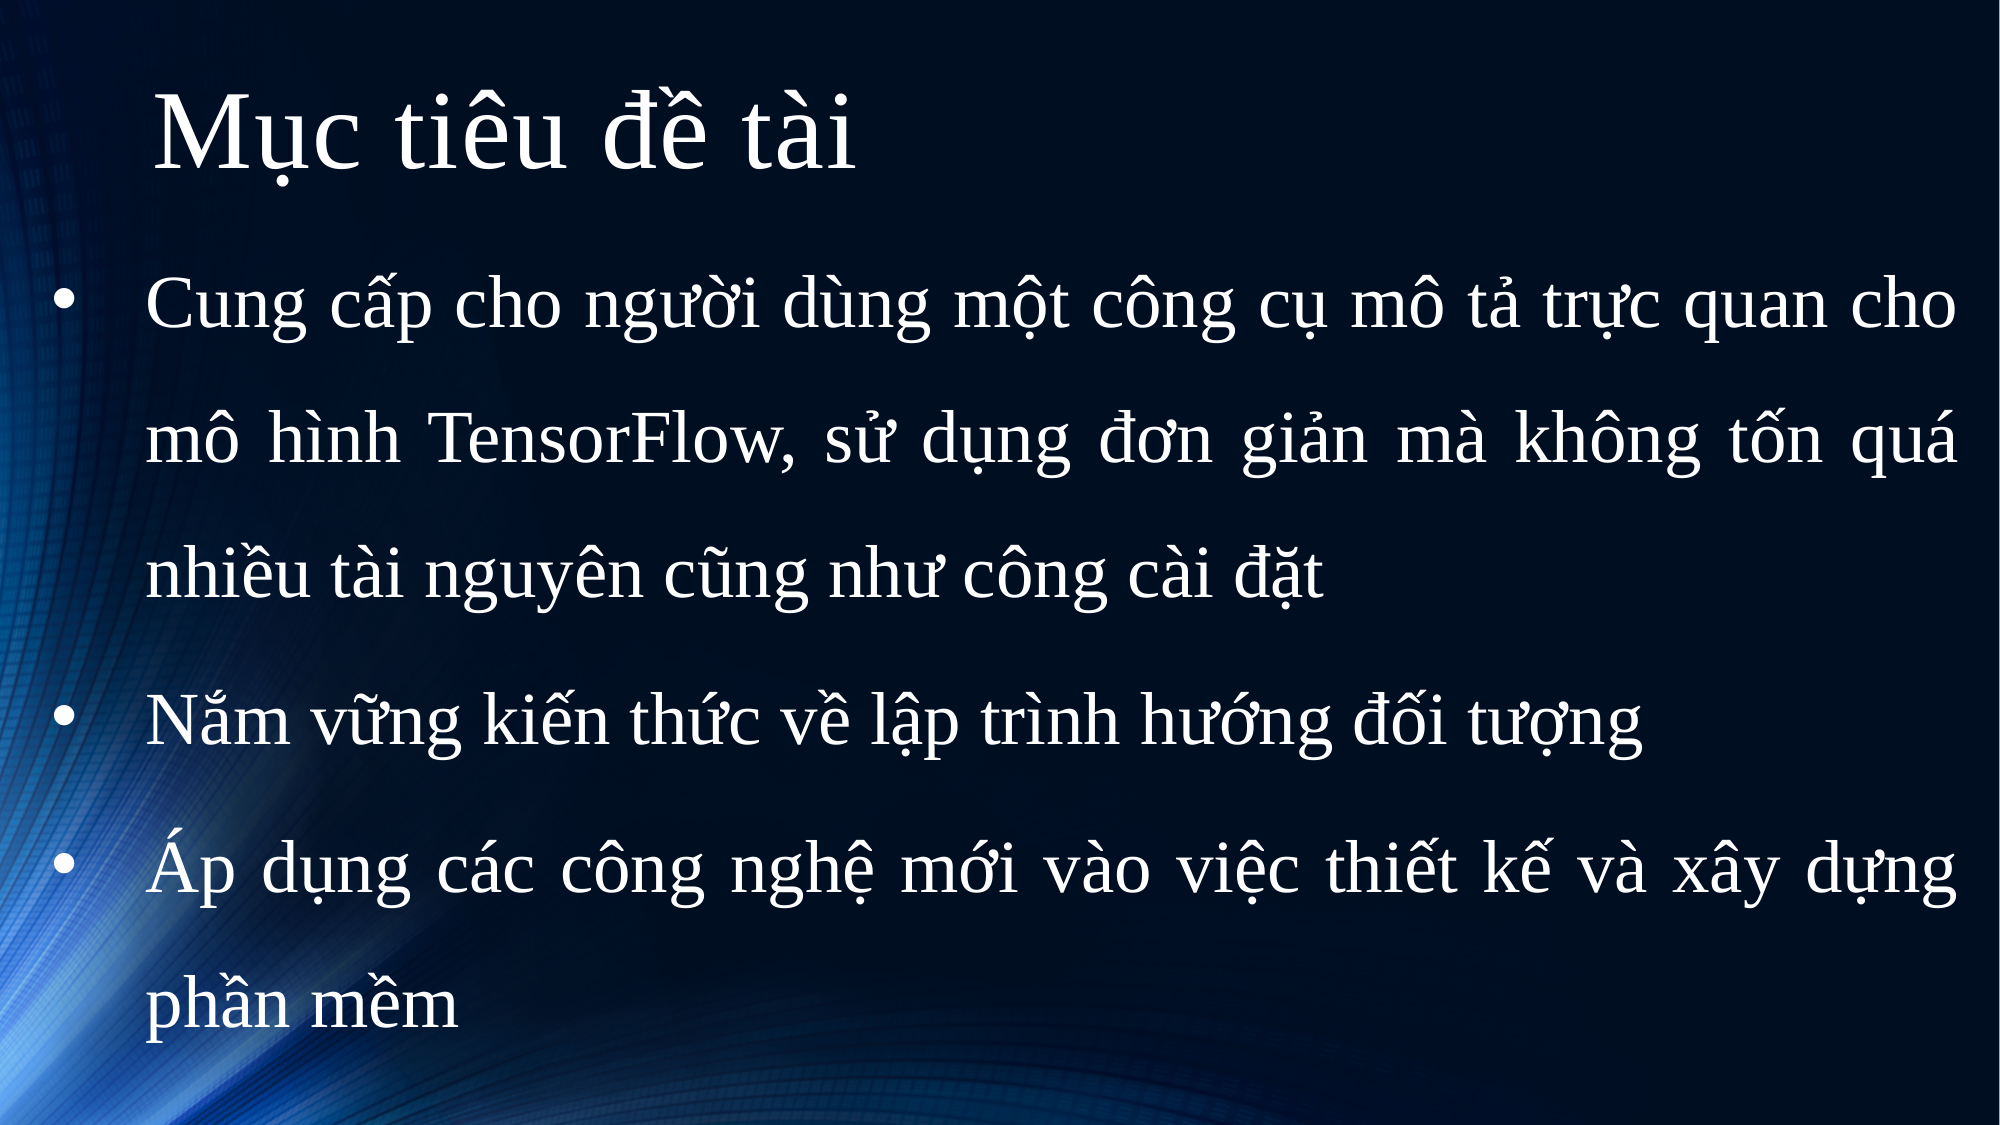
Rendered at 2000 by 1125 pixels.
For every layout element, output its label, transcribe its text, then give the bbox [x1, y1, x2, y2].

picture [0, 0, 2000, 1125]
title Mục tiêu đề tài [137, 62, 1750, 199]
text_box Cung cấp cho người dùng một công cụ mô tả trực quan cho mô hình TensorFlow, sử dụng đơn giản mà không tốn quá nhiều tài nguyên cũng như công cài đặt Nắm vững kiến thức về lập trình hướng đối tượng Áp dụng các công nghệ mới vào việc thiết kế và xây dựng phần mềm [37, 199, 1975, 1050]
